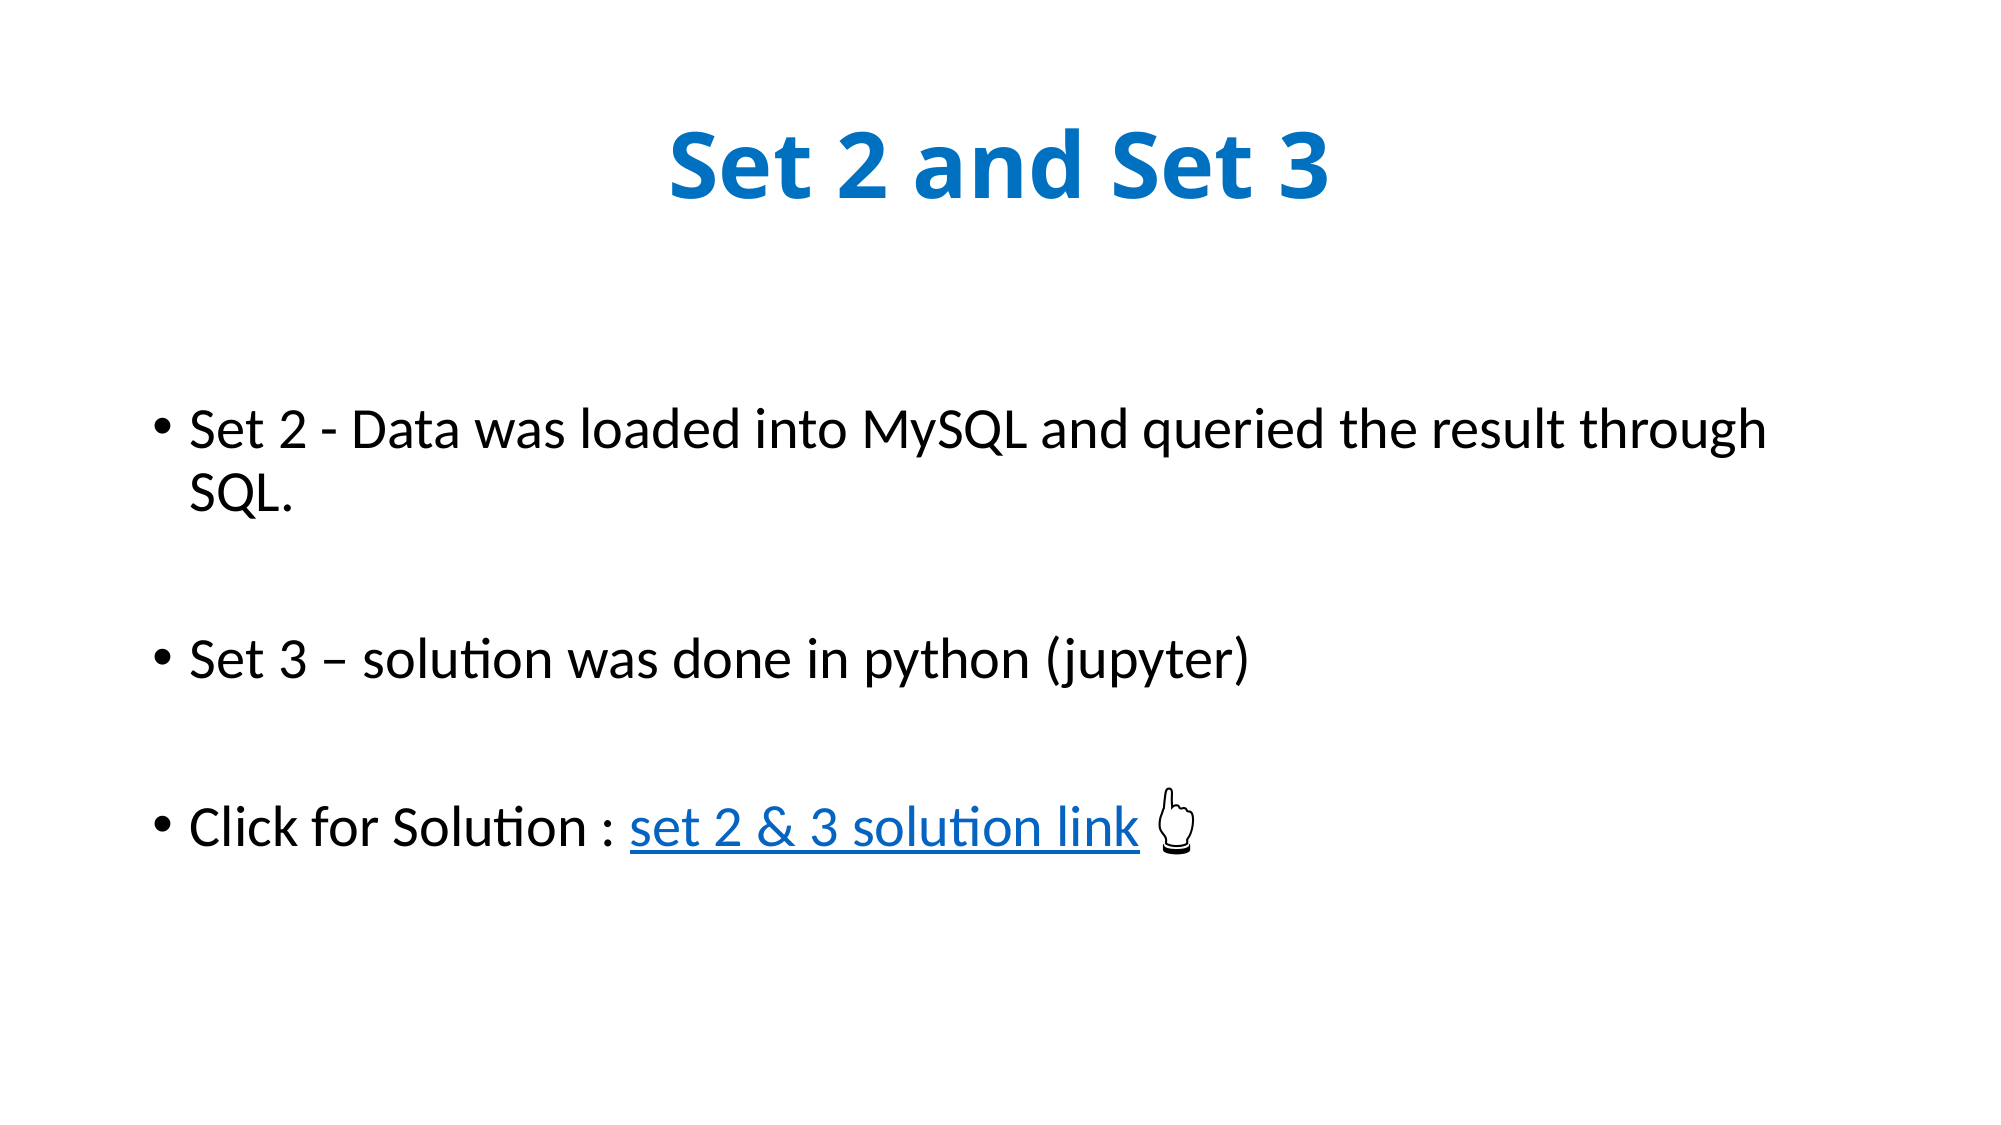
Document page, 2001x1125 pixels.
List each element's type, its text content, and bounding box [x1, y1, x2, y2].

list Set 2 - Data was loaded into MySQL and queried the result through SQL. Set 3 – solution was done in python (jupyter) Click for Solution : set 2 & 3 solution link 👆 [137, 299, 1863, 1014]
title Set 2 and Set 3 [137, 59, 1863, 278]
